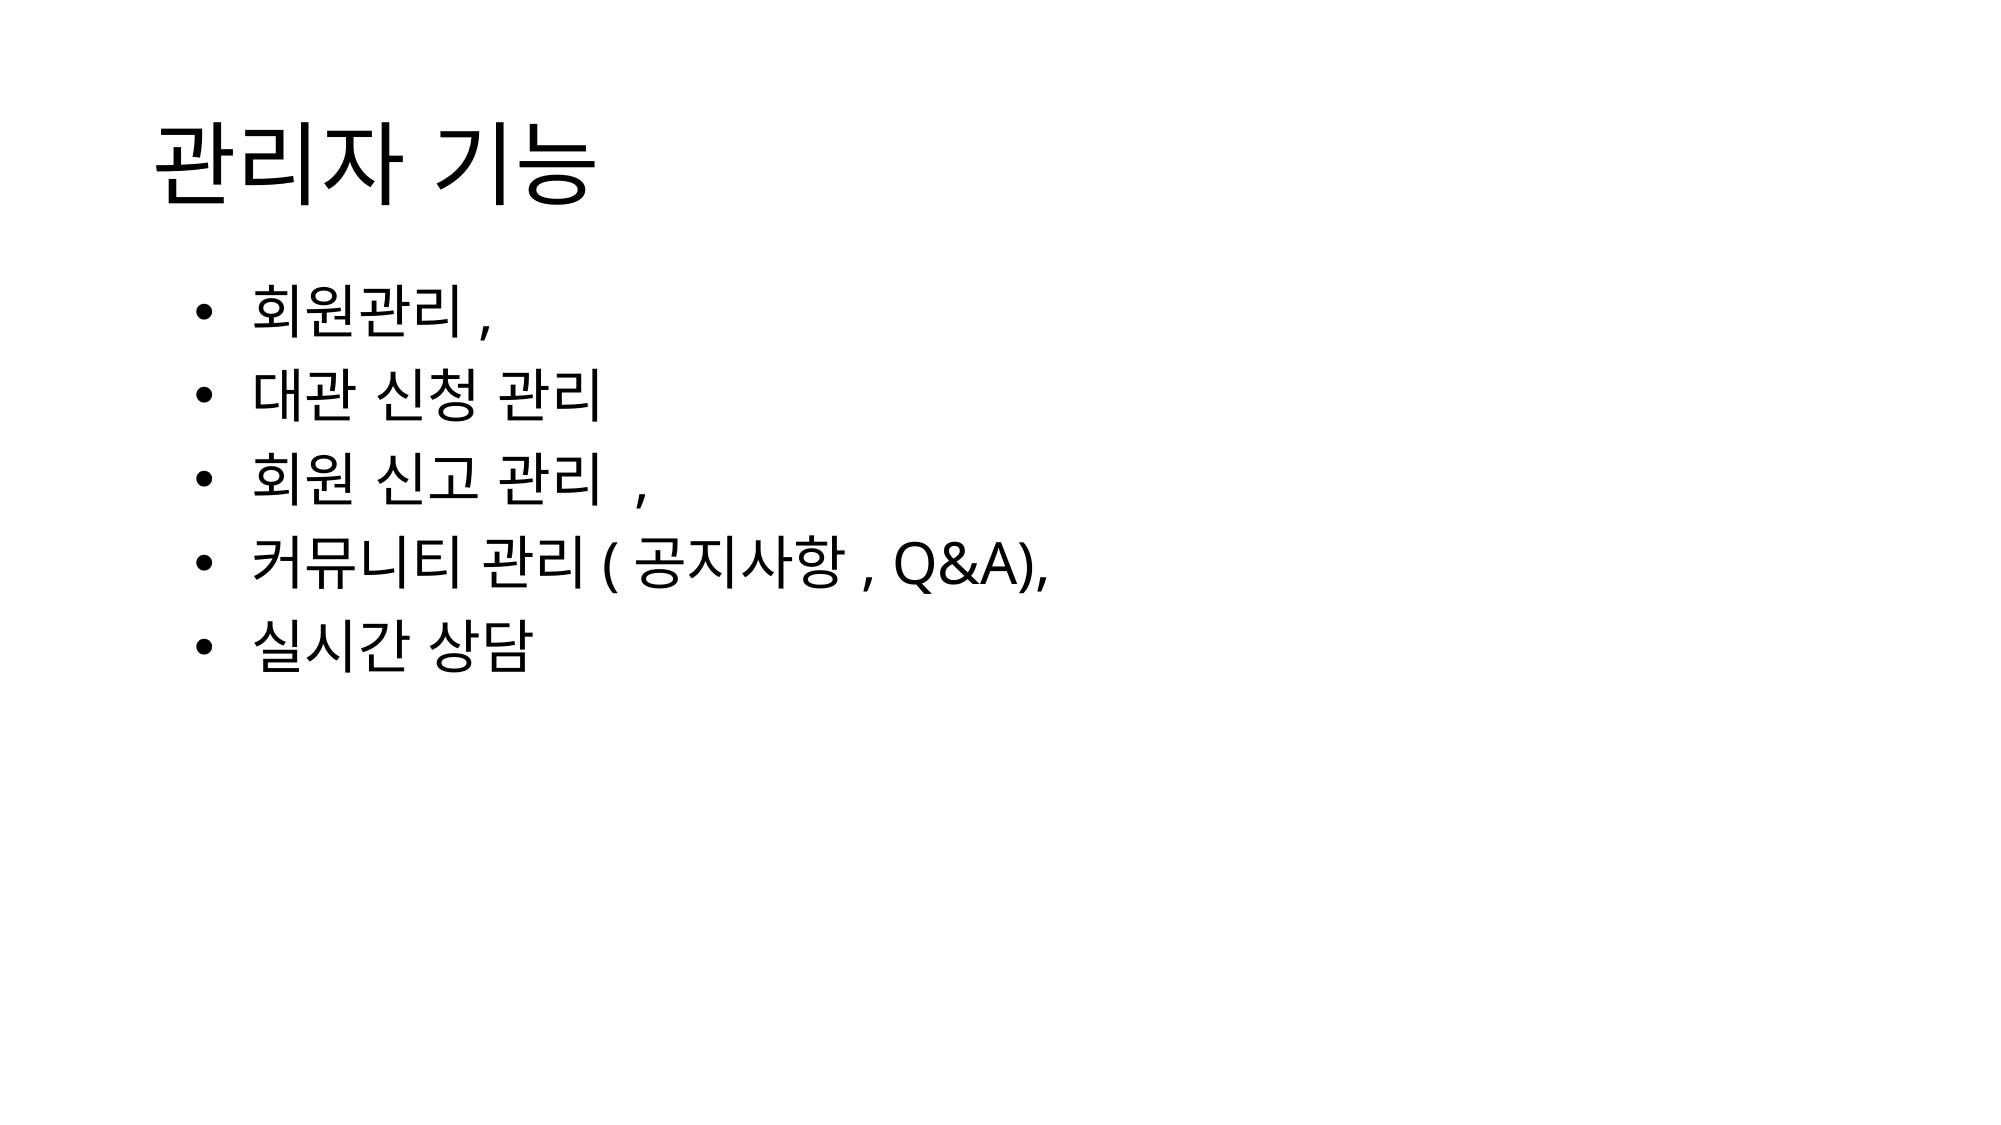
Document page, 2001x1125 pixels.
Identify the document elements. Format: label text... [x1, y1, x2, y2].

text_box 회원관리, 대관 신청 관리 회원 신고 관리 , 커뮤니티 관리(공지사항, Q&A), 실시간 상담 [160, 275, 1886, 990]
title 관리자 기능 [137, 59, 1863, 278]
